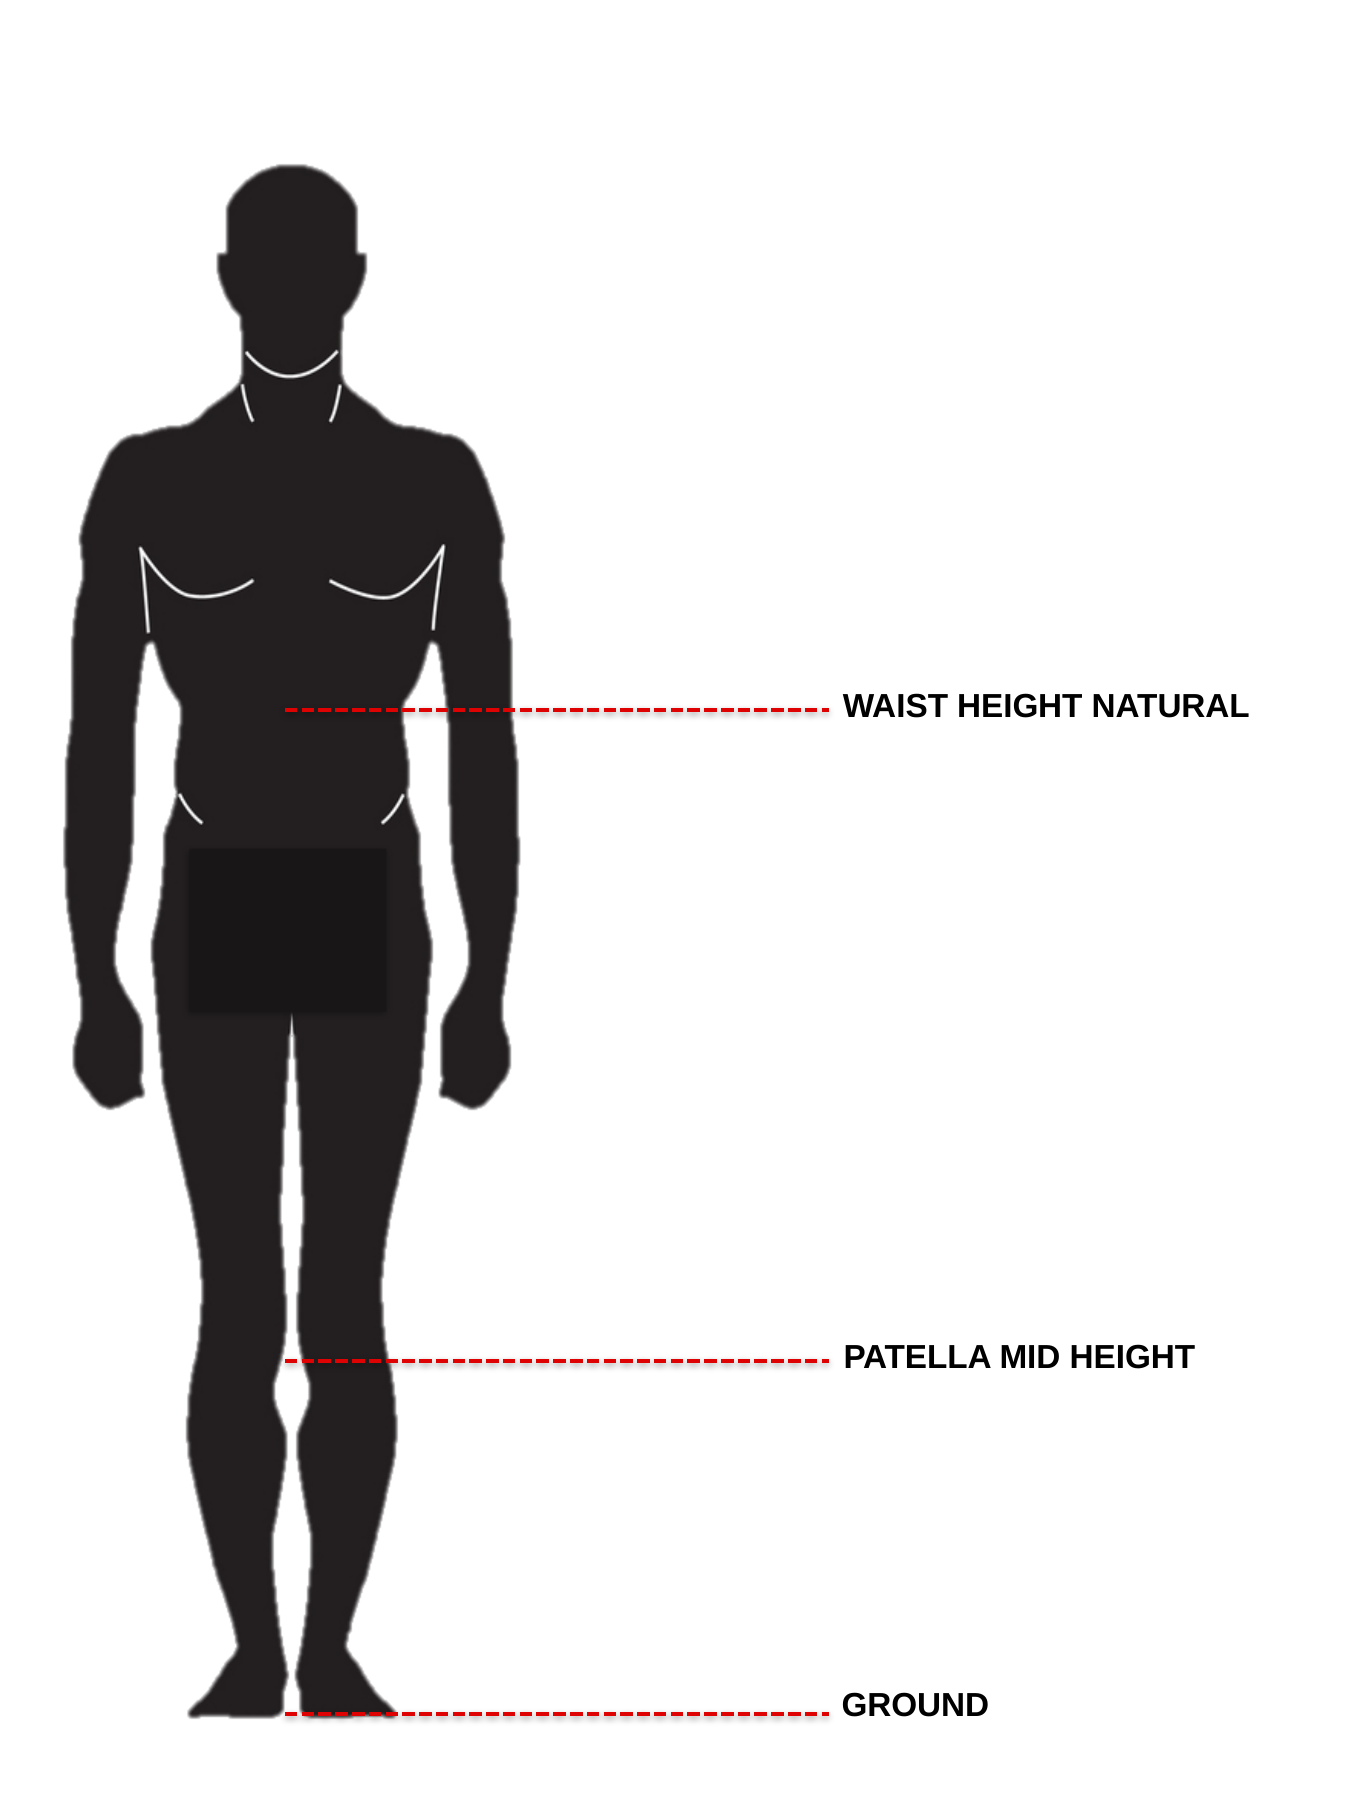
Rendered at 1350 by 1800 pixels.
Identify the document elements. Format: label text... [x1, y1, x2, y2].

text_box GROUND [837, 1675, 1005, 1731]
text_box WAIST HEIGHT NATURAL [837, 676, 1266, 731]
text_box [36, 125, 829, 1757]
text_box PATELLA MID HEIGHT [837, 1327, 1211, 1383]
